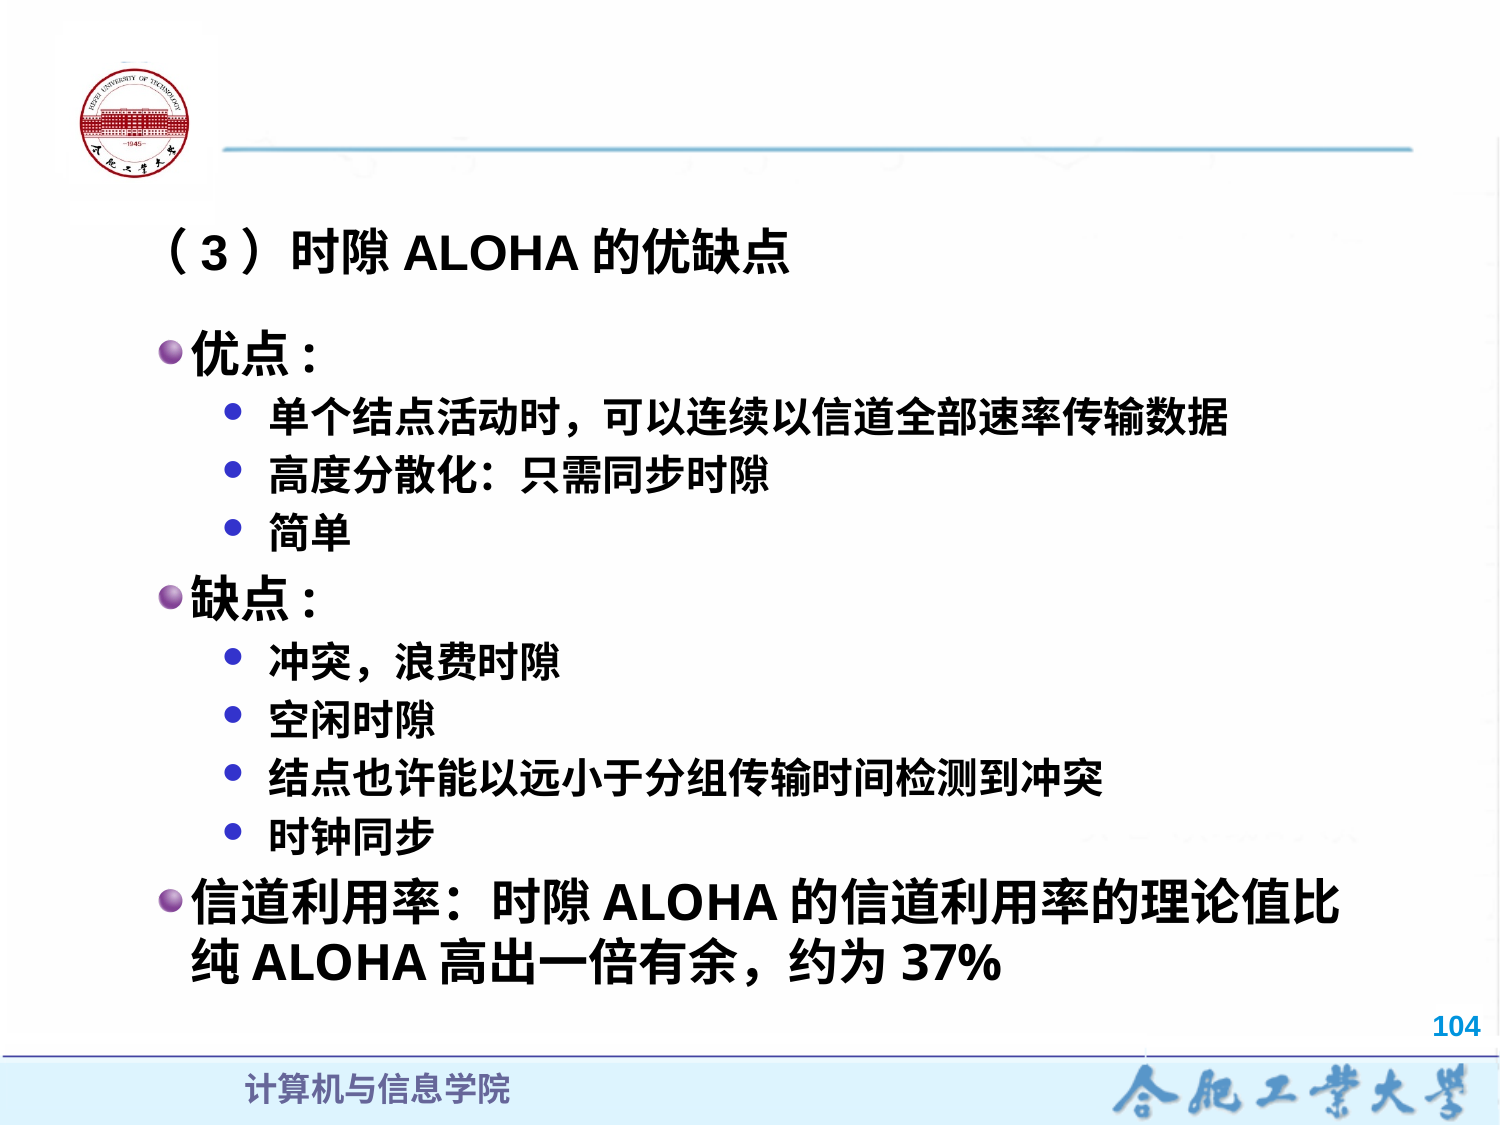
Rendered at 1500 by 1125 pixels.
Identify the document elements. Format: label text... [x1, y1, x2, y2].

text_box （3）时隙ALOHA的优缺点 [123, 212, 859, 288]
picture [0, 0, 1500, 1125]
list 优点: 单个结点活动时，可以连续以信道全部速率传输数据 高度分散化：只需同步时隙 简单 缺点: 冲突，浪费时隙 空闲时隙 结点也许能以远小于分组传输时间检测到冲突 时钟同步 信道利用率：时隙ALOHA的信道利用率的理论值比纯ALOHA高出一倍有余，约为37% [143, 314, 1357, 1021]
